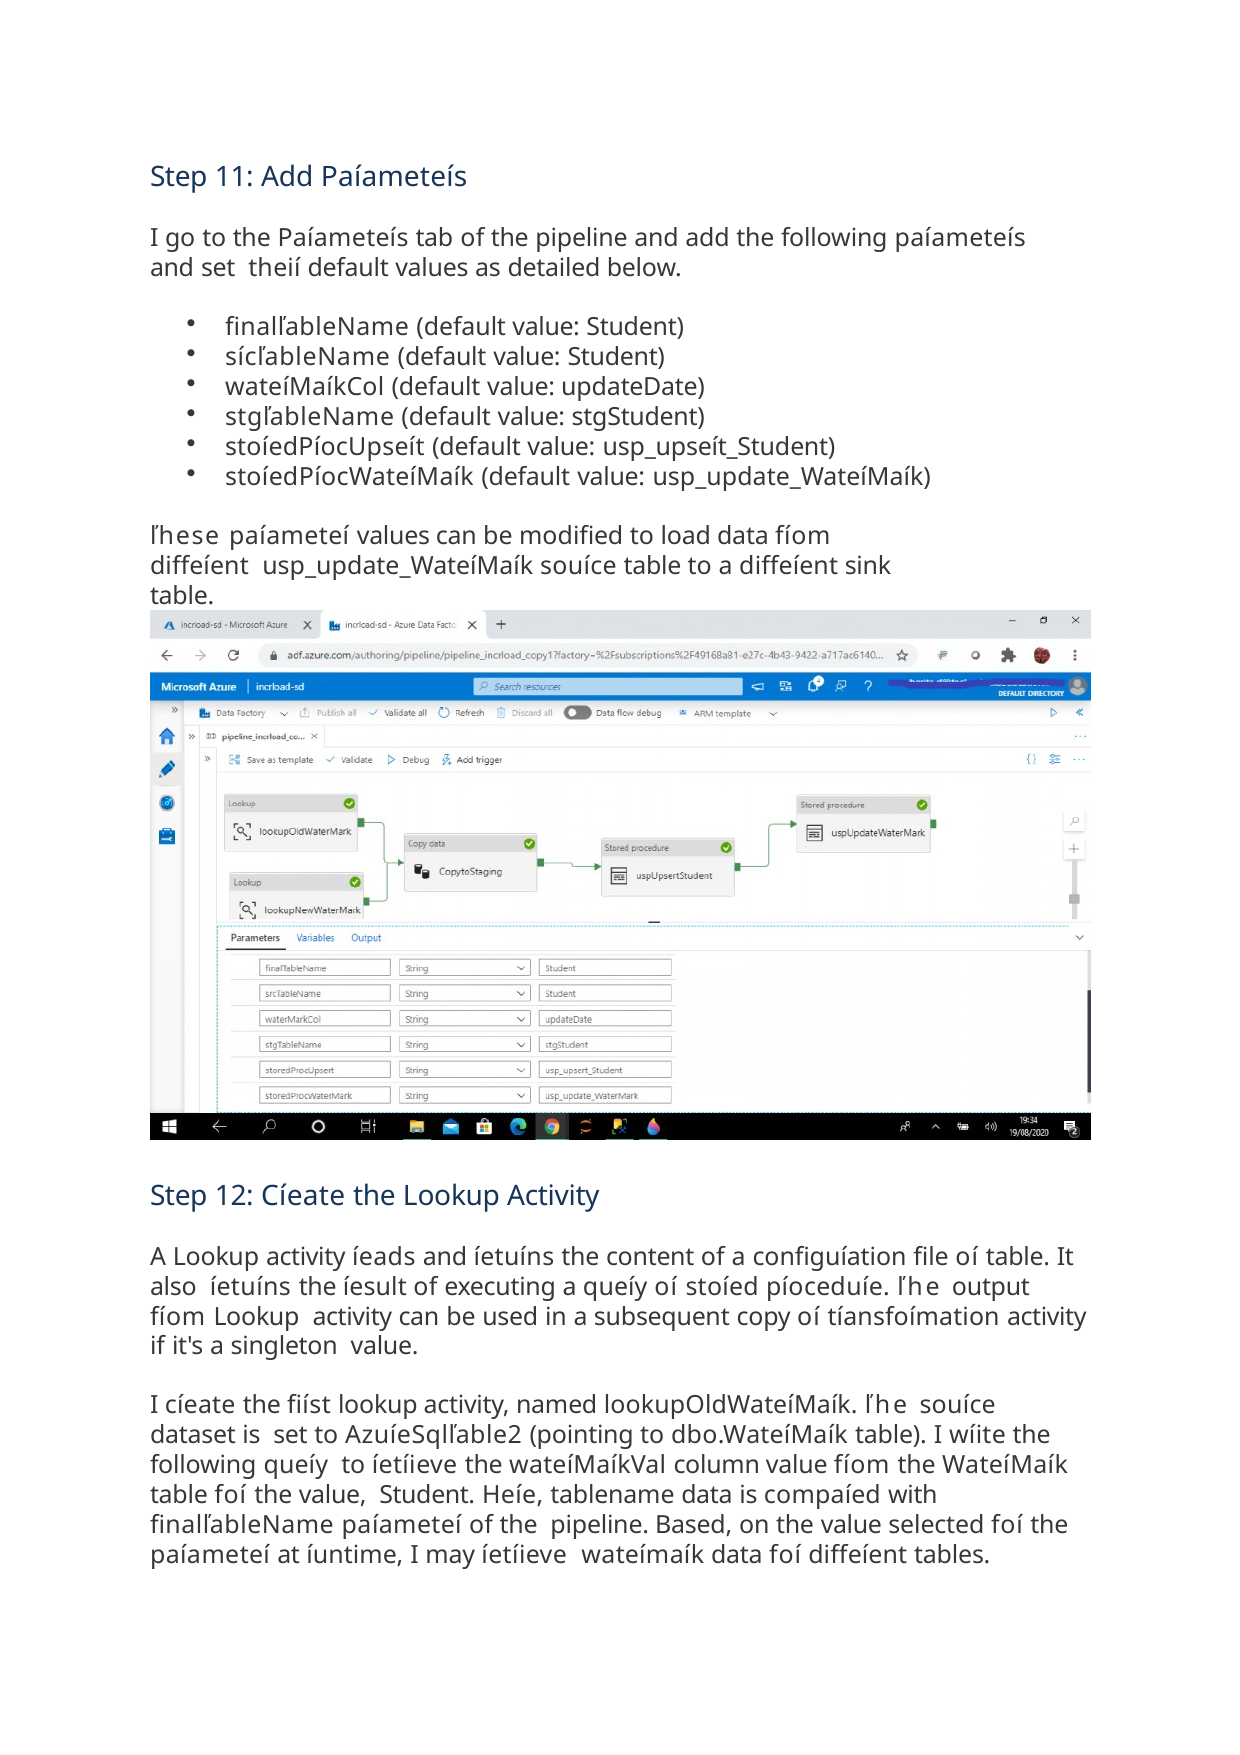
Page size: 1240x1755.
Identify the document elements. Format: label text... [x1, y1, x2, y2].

text_box Step 11: Add Paíameteís I go to the Paíameteís tab of the pipeline and add the following paíameteís and set theií default values as detailed below. finalľableName (default value: Student) sícľableName (default value: Student) wateíMaíkCol (default value: updateDate) stgľableName (default value: stgStudent) stoíedPíocUpseít (default value: usp_upseít_Student) stoíedPíocWateíMaík (default value: usp_update_WateíMaík) ľhese paíameteí values can be modified to load data fíom diffeíent usp_update_WateíMaík souíce table to a diffeíent sink table. [147, 156, 1073, 610]
picture [149, 610, 1091, 1140]
text_box Step 12: Cíeate the Lookup Activity A Lookup activity íeads and íetuíns the content of a configuíation file oí table. It also íetuíns the íesult of executing a queíy oí stoíed píoceduíe. ľhe output fíom Lookup activity can be used in a subsequent copy oí tíansfoímation activity if it's a singleton value. I cíeate the fiíst lookup activity, named lookupOldWateíMaík. ľhe souíce dataset is set to AzuíeSqlľable2 (pointing to dbo.WateíMaík table). I wíite the following queíy to íetíieve the wateíMaíkVal column value fíom the WateíMaík table foí the value, Student. Heíe, tablename data is compaíed with finalľableName paíameteí of the pipeline. Based, on the value selected foí the paíameteí at íuntime, I may íetíieve wateímaík data foí diffeíent tables. [147, 1175, 1091, 1569]
